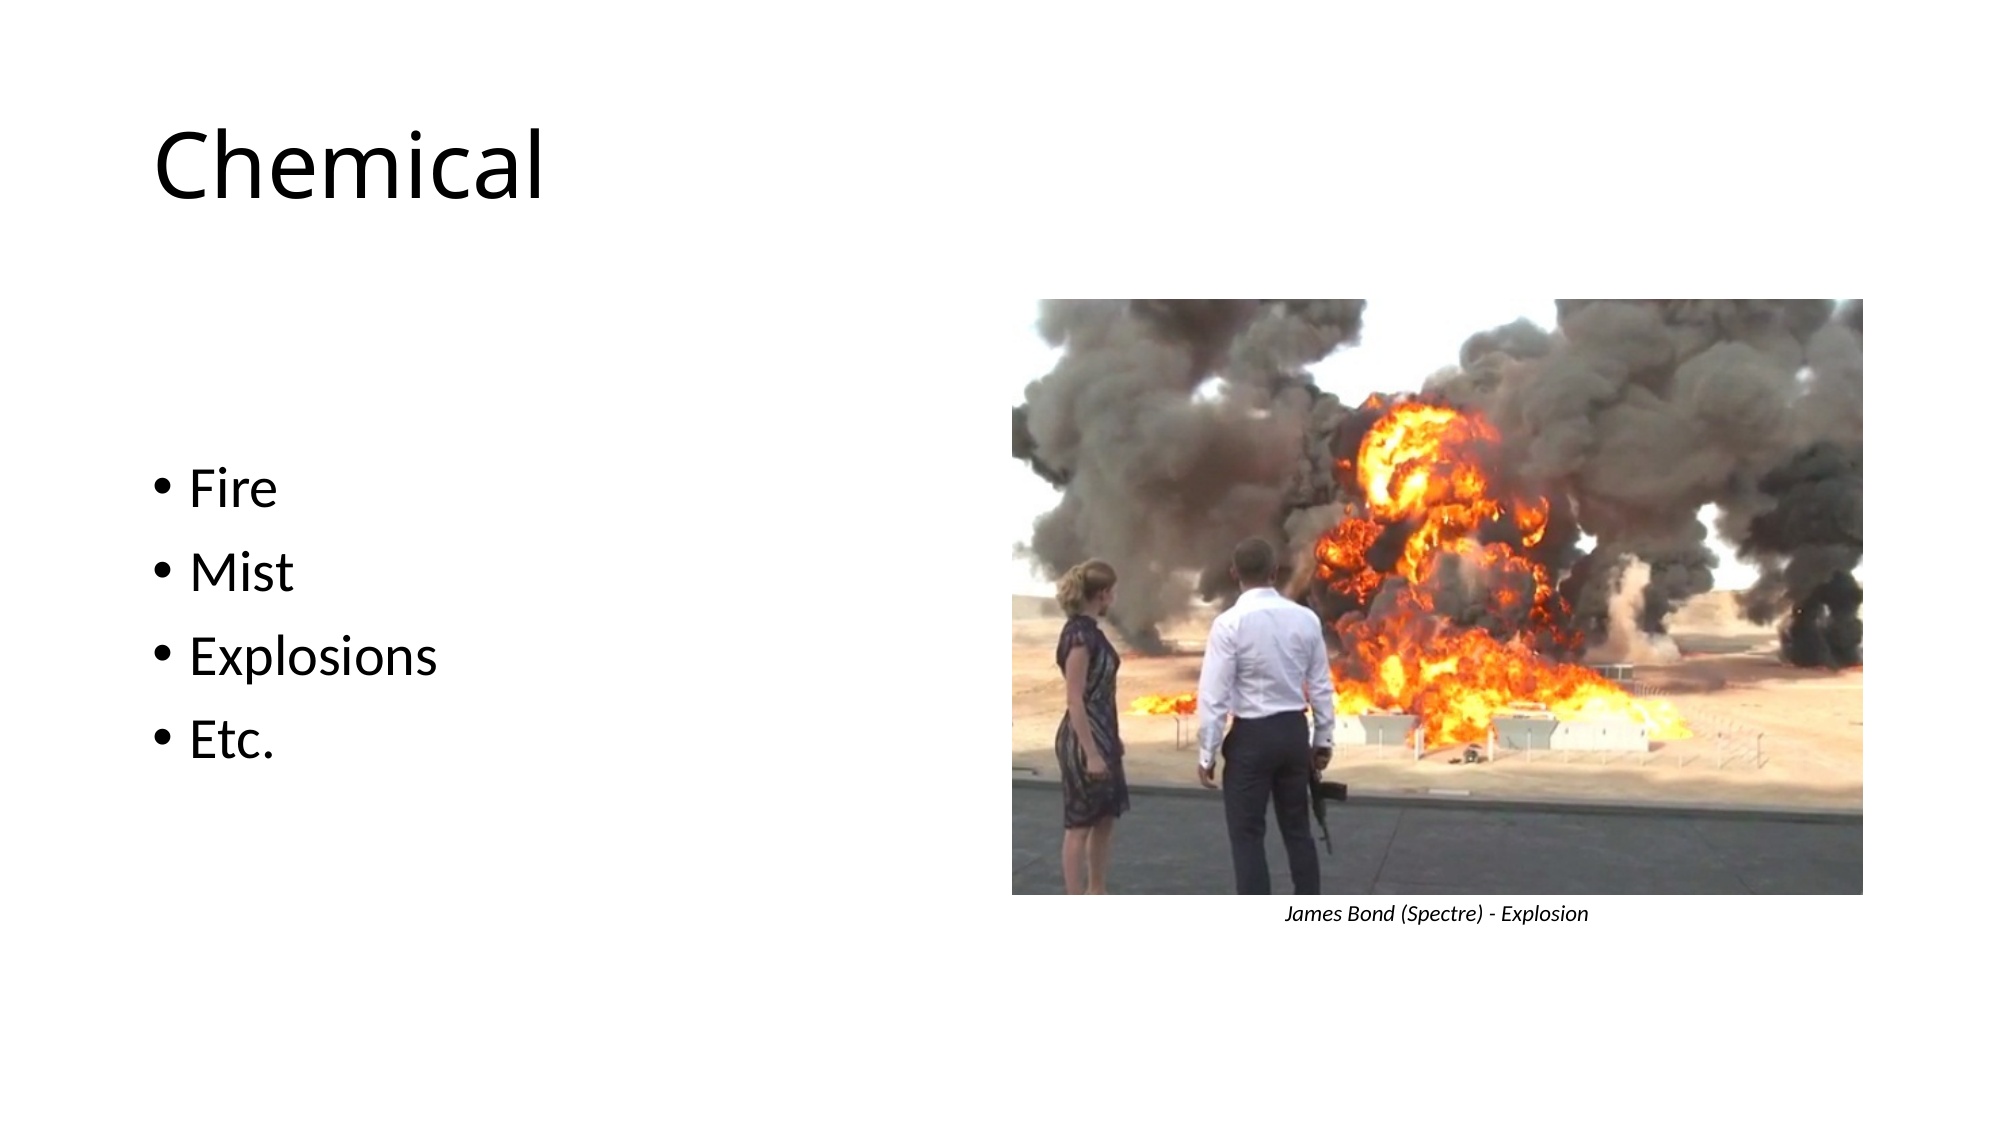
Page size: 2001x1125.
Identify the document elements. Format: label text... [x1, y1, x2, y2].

list Fire Mist Explosions Etc. [137, 299, 988, 1014]
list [1012, 299, 1863, 896]
title Chemical [137, 59, 1863, 278]
text_box James Bond (Spectre) - Explosion [1270, 896, 1605, 934]
